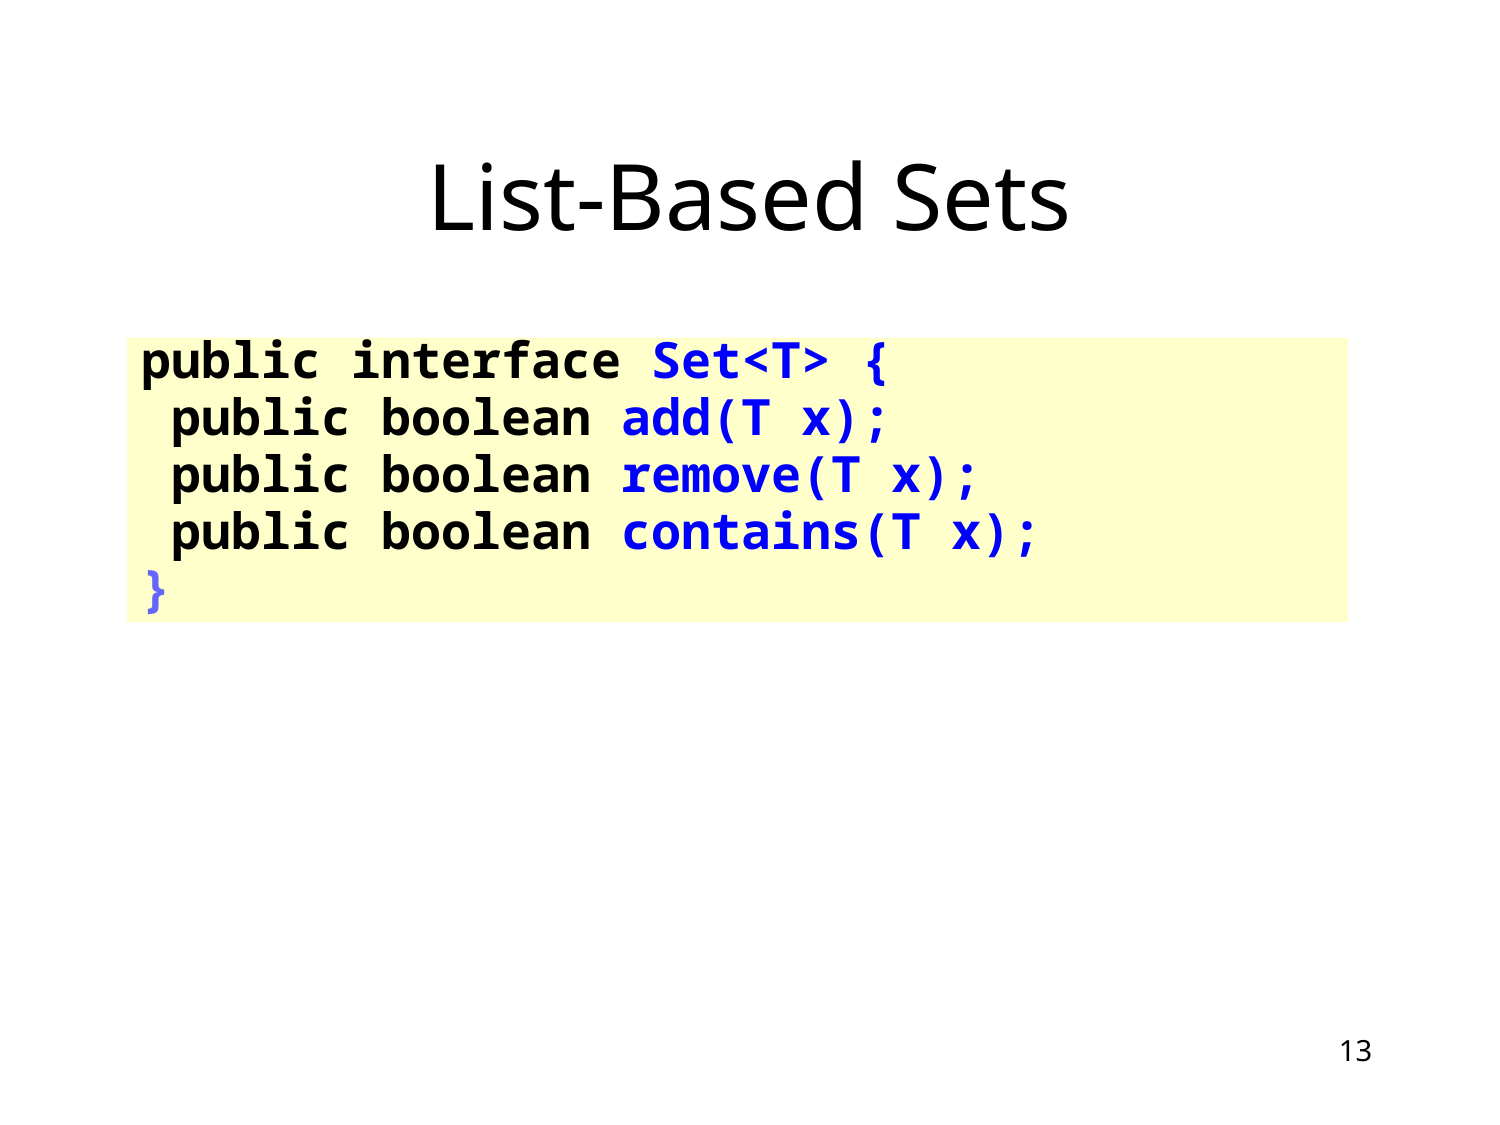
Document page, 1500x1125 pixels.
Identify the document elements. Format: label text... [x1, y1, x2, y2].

text_box public interface Set<T> { public boolean add(T x); public boolean remove(T x); public boolean contains(T x); } [126, 337, 1349, 623]
title List-Based Sets [112, 99, 1388, 288]
slide_number 13 [1074, 1024, 1388, 1101]
